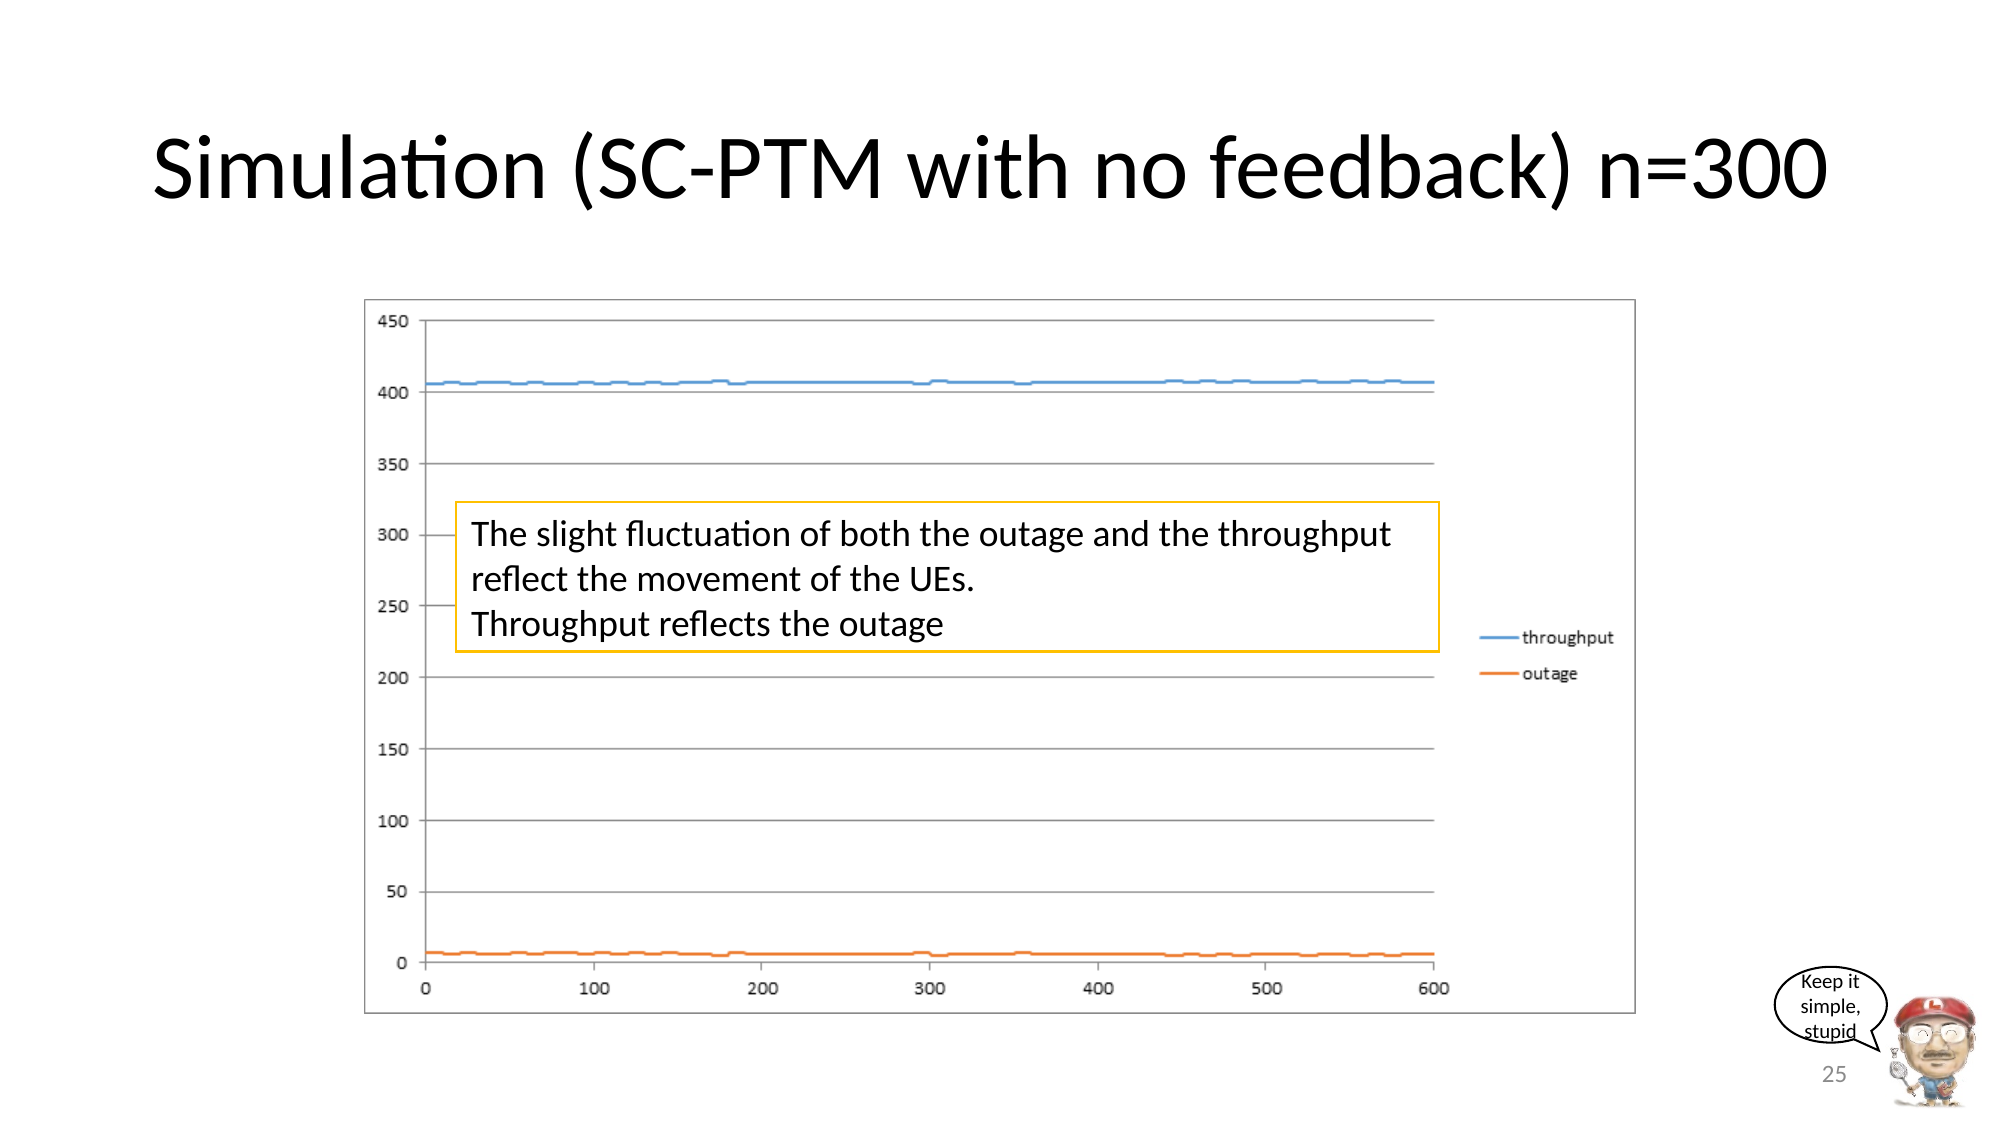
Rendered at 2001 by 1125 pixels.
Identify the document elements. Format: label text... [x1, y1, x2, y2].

title Simulation (SC-PTM with no feedback) n=300 [137, 59, 1863, 278]
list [364, 299, 1636, 1014]
slide_number 25 [1412, 1042, 1863, 1103]
picture [1885, 994, 1982, 1109]
